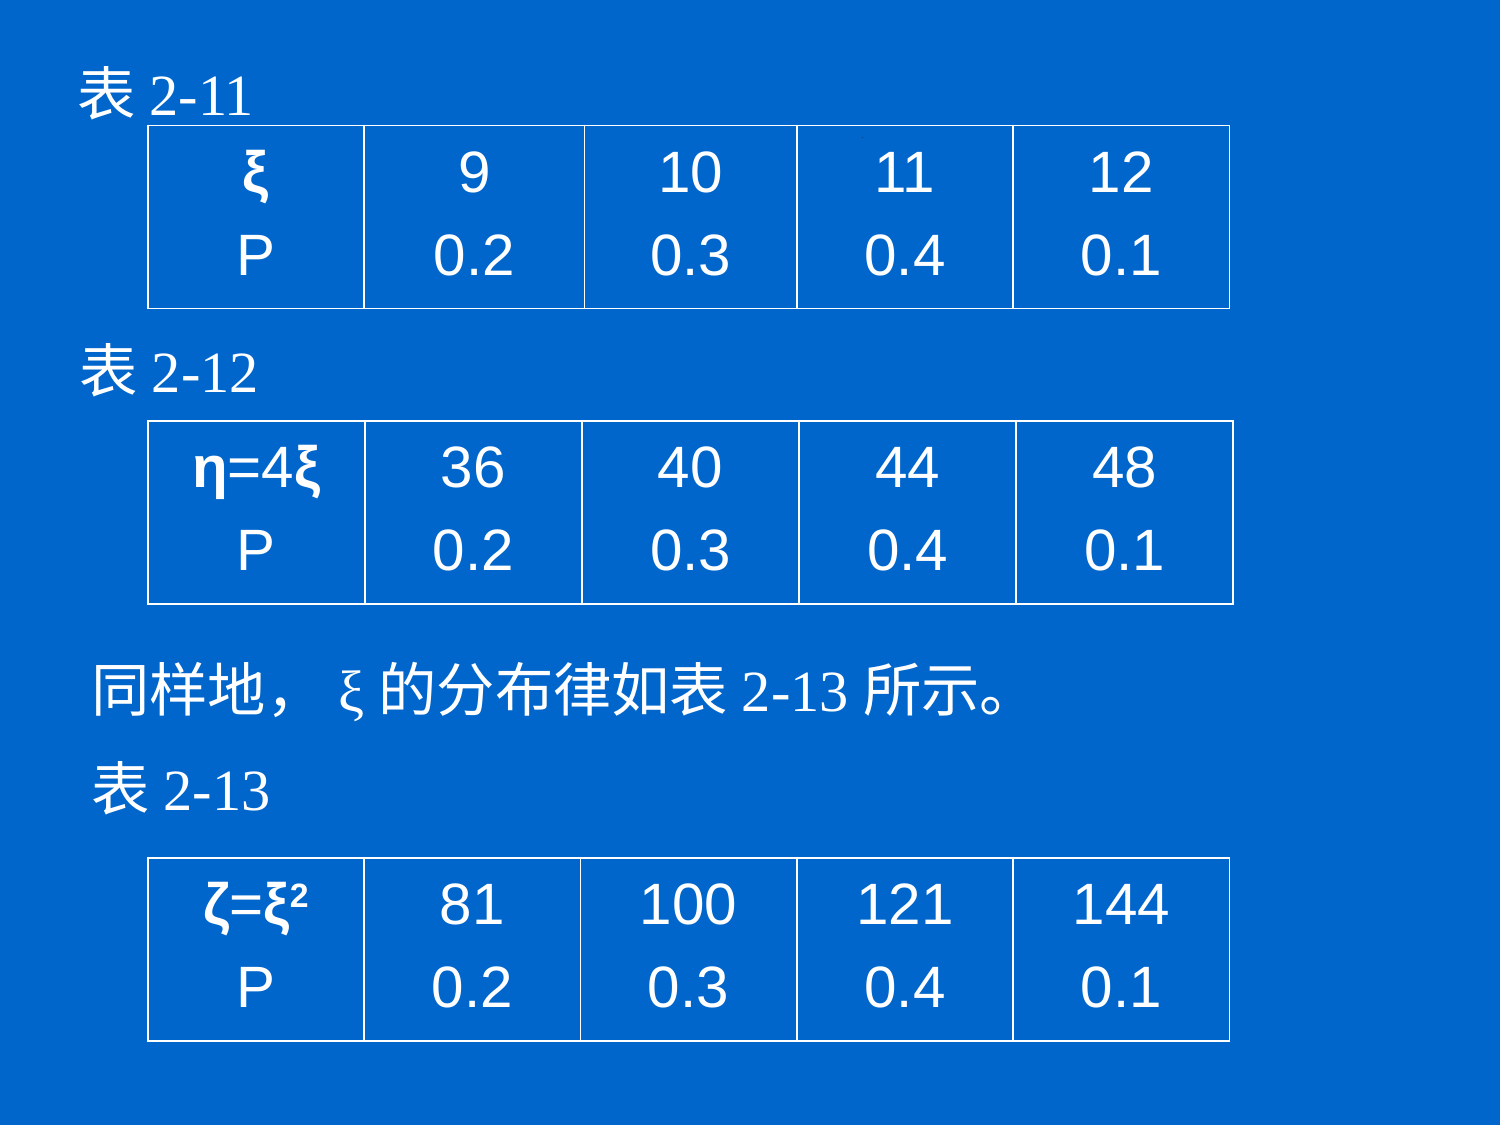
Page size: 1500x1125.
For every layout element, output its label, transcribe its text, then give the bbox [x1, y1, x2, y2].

text_box [149, 309, 363, 420]
table_header ξ P [149, 126, 363, 308]
text_box 表2-11 [62, 50, 278, 135]
table_header 81 0.2 [365, 859, 580, 1040]
table_header 40 0.3 [583, 422, 798, 603]
table_header η=4ξ P [149, 422, 364, 603]
table_header ζ=ξ2 P [149, 859, 363, 1040]
table_header 44 0.4 [800, 422, 1015, 603]
table_header 11 0.4 [798, 126, 1012, 308]
table_header 10 0.3 [585, 126, 796, 308]
table_header 121 0.4 [798, 859, 1012, 1040]
table_header 100 0.3 [581, 859, 796, 1040]
text_box 同样地，ξ的分布律如表2-13所示。 表2-13 [76, 645, 1365, 830]
table_header 9 0.2 [365, 126, 584, 308]
table_header 144 0.1 [1014, 859, 1229, 1040]
text_box [437, 605, 613, 728]
table_header 36 0.2 [366, 422, 581, 603]
text_box [1162, 149, 1375, 315]
table_header 48 0.1 [1017, 422, 1232, 603]
text_box [425, 605, 437, 728]
text_box 表2-12 [64, 326, 280, 411]
table_header 12 0.1 [1014, 126, 1229, 308]
